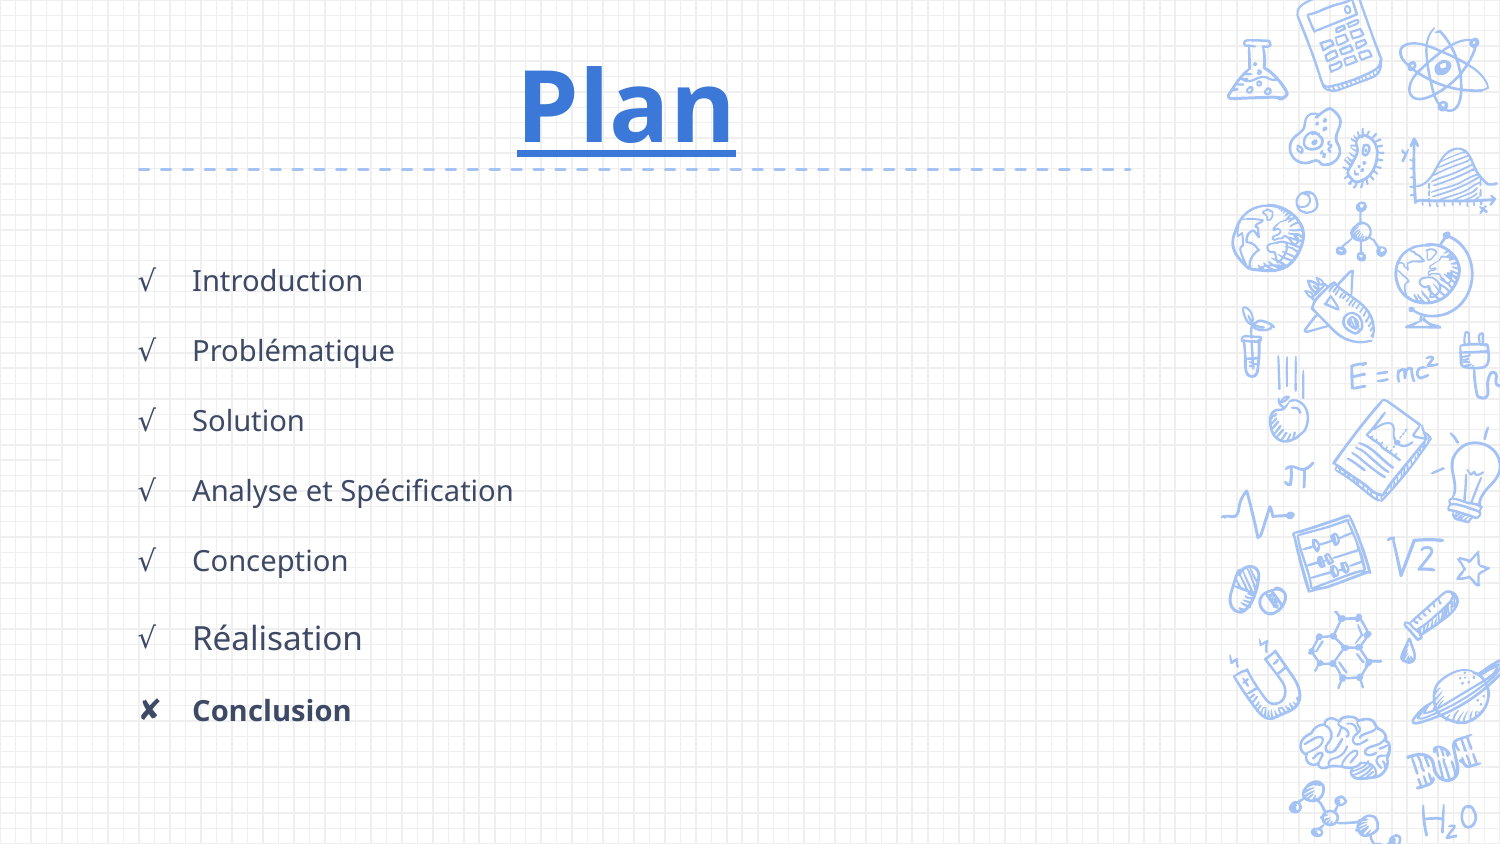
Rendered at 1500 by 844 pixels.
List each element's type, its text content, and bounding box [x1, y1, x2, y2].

list Introduction Problématique Solution Analyse et Spécification Conception Réalisation Conclusion [122, 177, 1130, 770]
title Plan [122, 36, 1130, 177]
